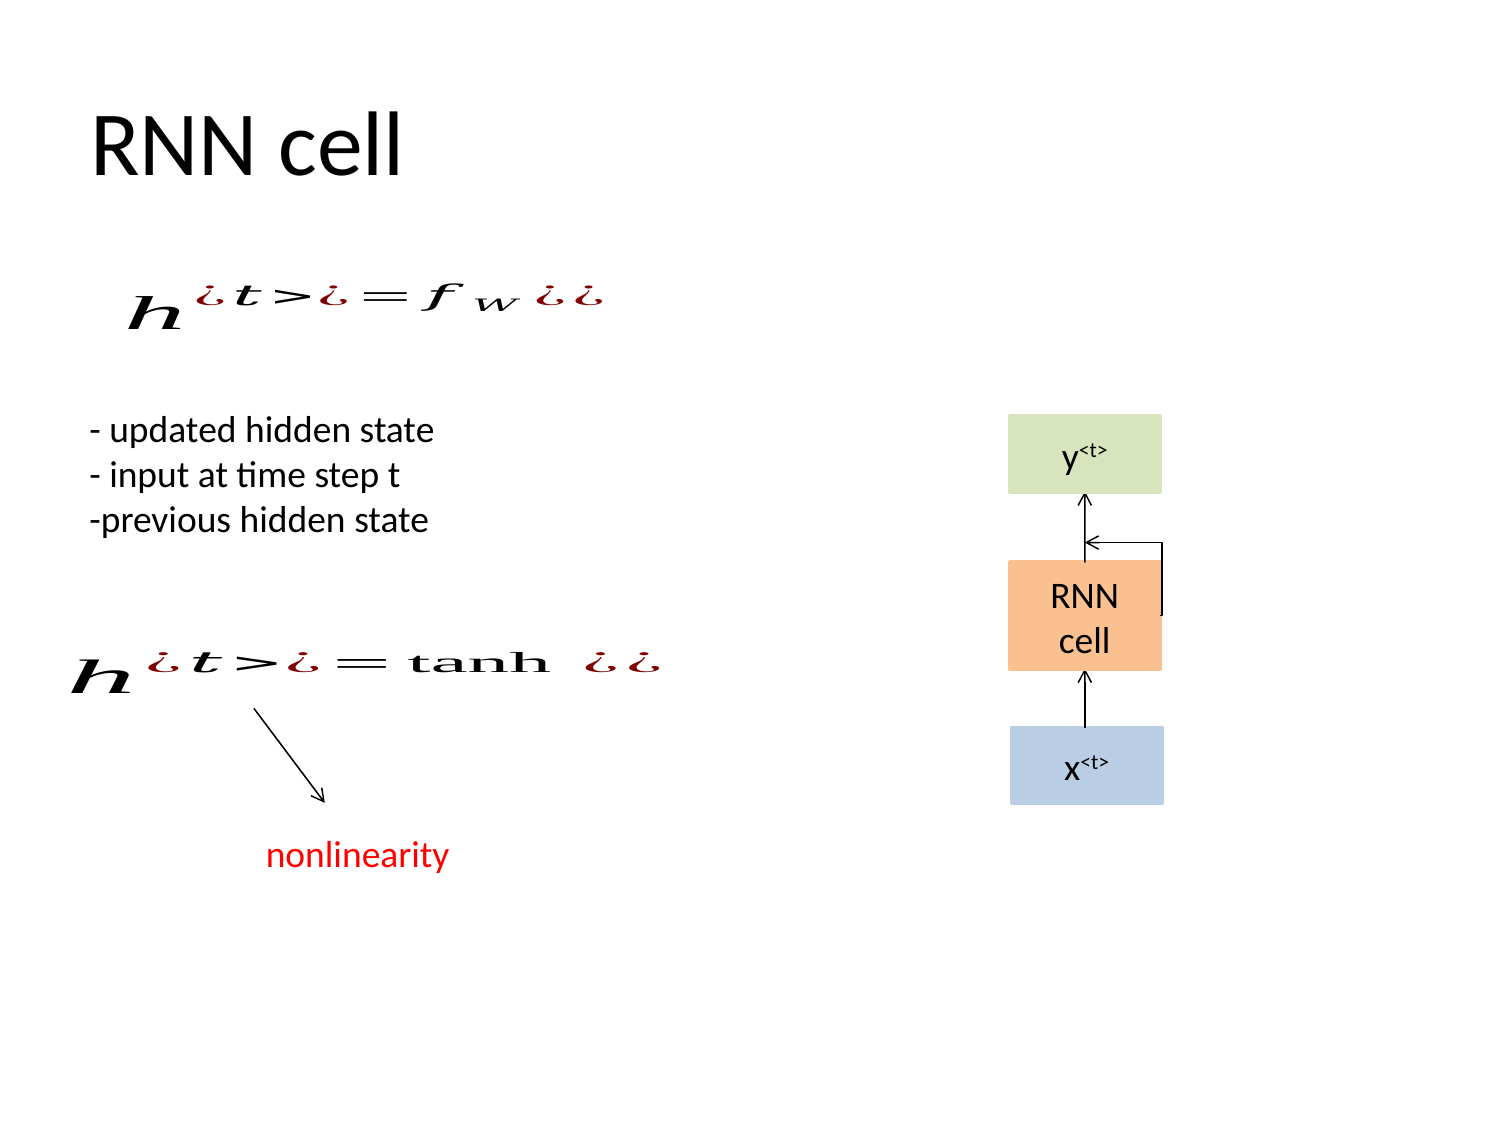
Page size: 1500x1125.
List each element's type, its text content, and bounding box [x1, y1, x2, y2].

text_box nonlinearity [251, 822, 465, 882]
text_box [1009, 416, 1162, 804]
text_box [253, 708, 325, 804]
title RNN cell [75, 45, 1425, 233]
